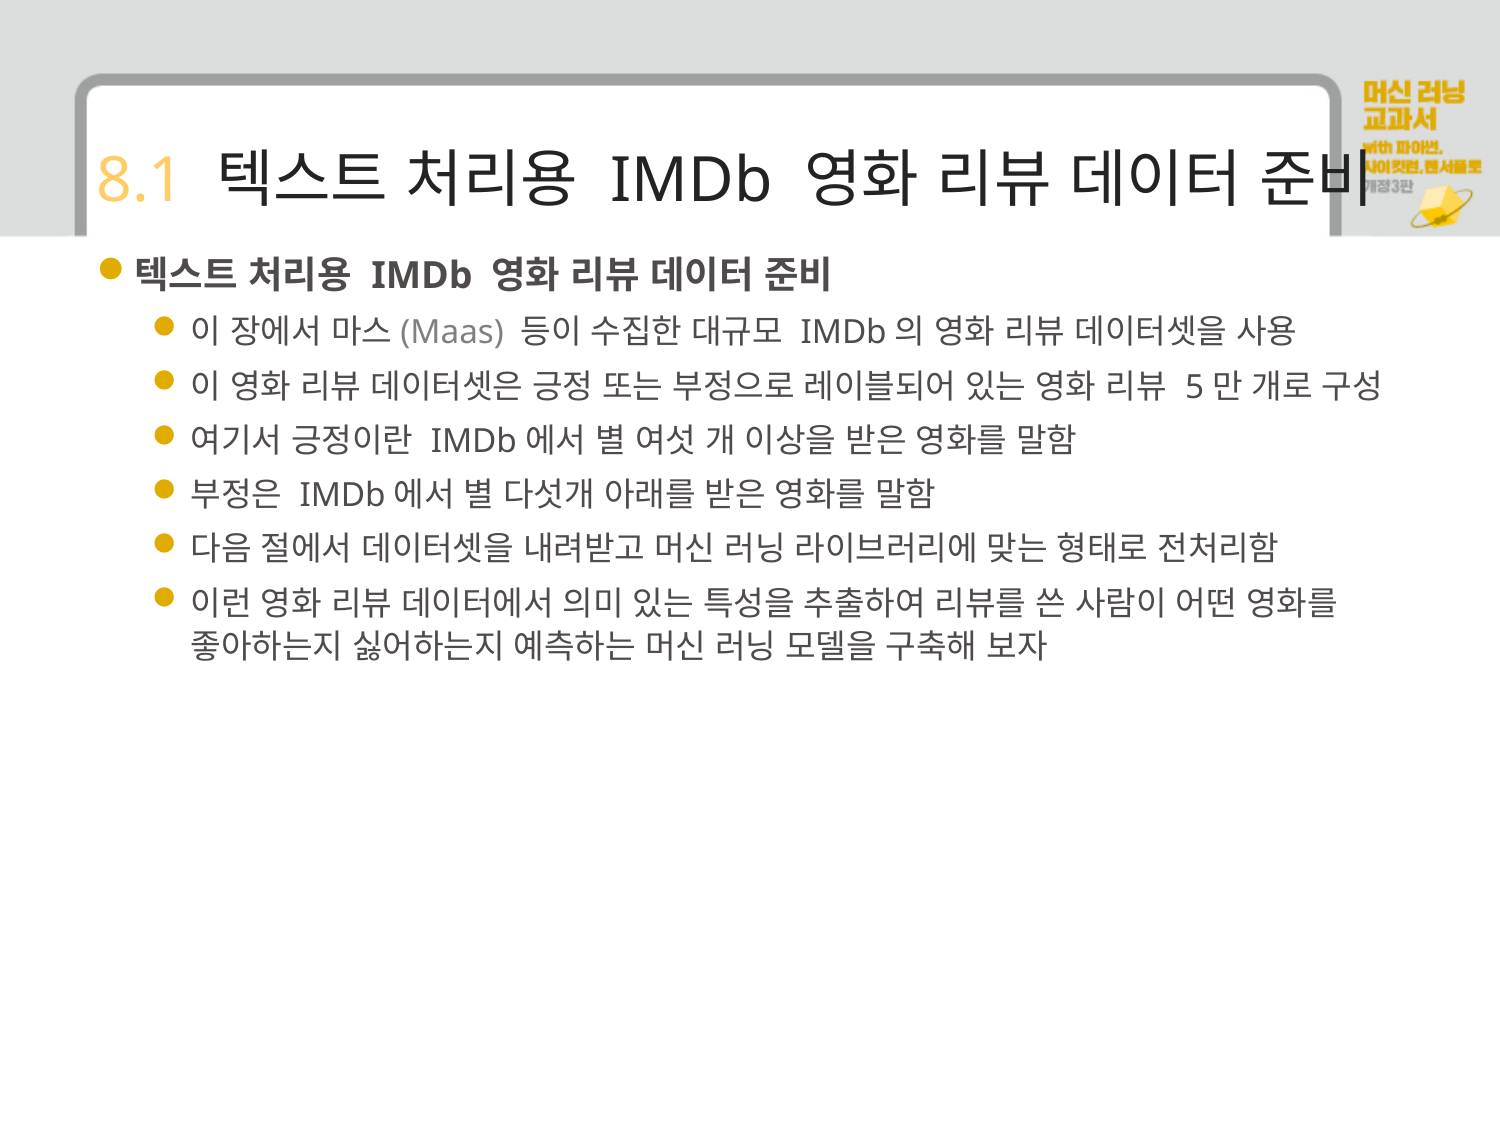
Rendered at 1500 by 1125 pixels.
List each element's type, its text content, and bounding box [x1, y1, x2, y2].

picture [0, 0, 1500, 1125]
list 텍스트 처리용 IMDb 영화 리뷰 데이터 준비 이 장에서 마스(Maas) 등이 수집한 대규모 IMDb의 영화 리뷰 데이터셋을 사용 이 영화 리뷰 데이터셋은 긍정 또는 부정으로 레이블되어 있는 영화 리뷰 5만 개로 구성 여기서 긍정이란 IMDb에서 별 여섯 개 이상을 받은 영화를 말함 부정은 IMDb에서 별 다섯개 아래를 받은 영화를 말함 다음 절에서 데이터셋을 내려받고 머신 러닝 라이브러리에 맞는 형태로 전처리함 이런 영화 리뷰 데이터에서 의미 있는 특성을 추출하여 리뷰를 쓴 사람이 어떤 영화를 좋아하는지 싫어하는지 예측하는 머신 러닝 모델을 구축해 보자 [81, 239, 1412, 1054]
title 8.1 텍스트 처리용 IMDb 영화 리뷰 데이터 준비 [81, 90, 1412, 222]
